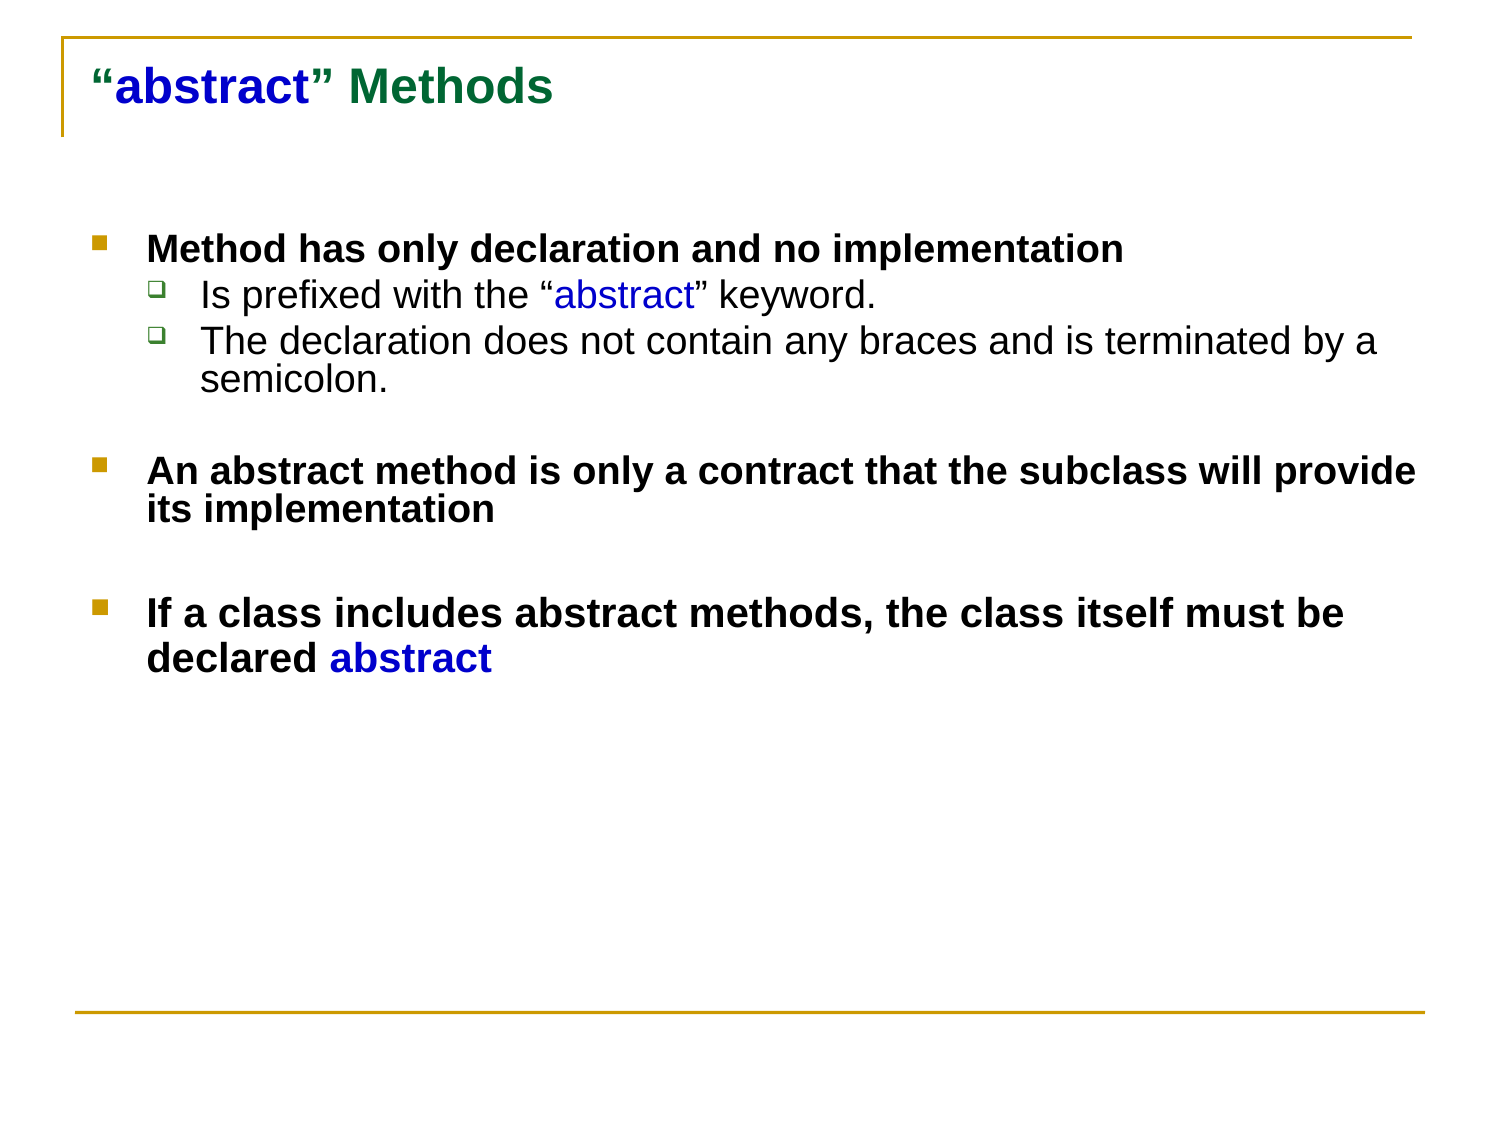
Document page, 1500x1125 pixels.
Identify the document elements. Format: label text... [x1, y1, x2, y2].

list Method has only declaration and no implementation Is prefixed with the “abstract” keyword. The declaration does not contain any braces and is terminated by a semicolon. An abstract method is only a contract that the subclass will provide its implementation If a class includes abstract methods, the class itself must be declared abstract [75, 224, 1438, 1000]
title “abstract” Methods [75, 45, 1425, 224]
